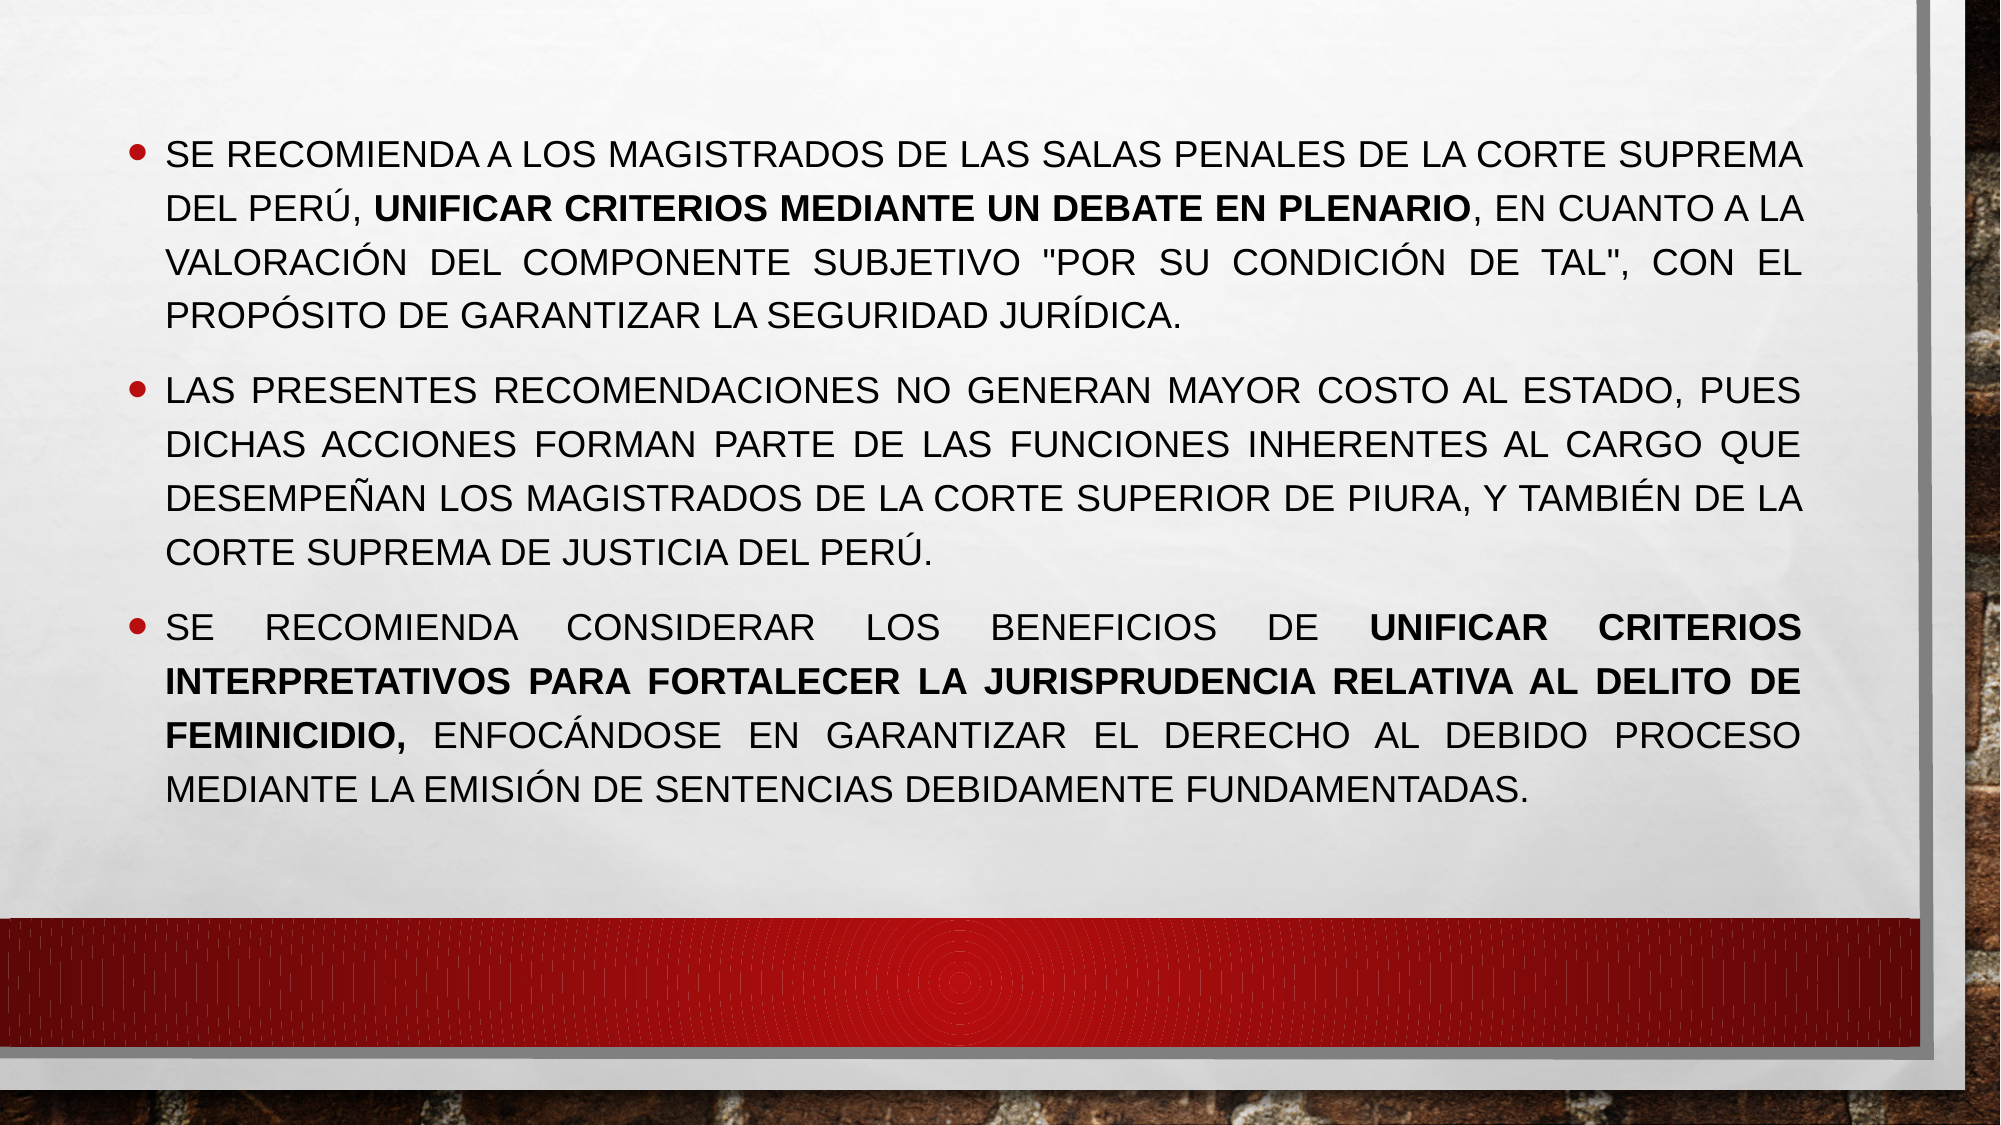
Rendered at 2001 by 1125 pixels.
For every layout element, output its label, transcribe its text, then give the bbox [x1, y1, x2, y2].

picture [0, 0, 2000, 1125]
list Se recomienda a los magistrados de las Salas Penales de la Corte Suprema del Perú, unificar criterios mediante un debate en plenario, en cuanto a la valoración del componente subjetivo "por su condición de tal", con el propósito de garantizar la seguridad jurídica. Las presentes recomendaciones no generan mayor costo al Estado, pues dichas acciones forman parte de las funciones inherentes al cargo que desempeñan los magistrados de la Corte Superior de Piura, y también de la Corte Suprema de Justicia del Perú. Se recomienda considerar los beneficios de unificar criterios interpretativos para fortalecer la jurisprudencia relativa al delito de feminicidio, enfocándose en garantizar el derecho al debido proceso mediante la emisión de sentencias debidamente fundamentadas. [112, 113, 1818, 882]
